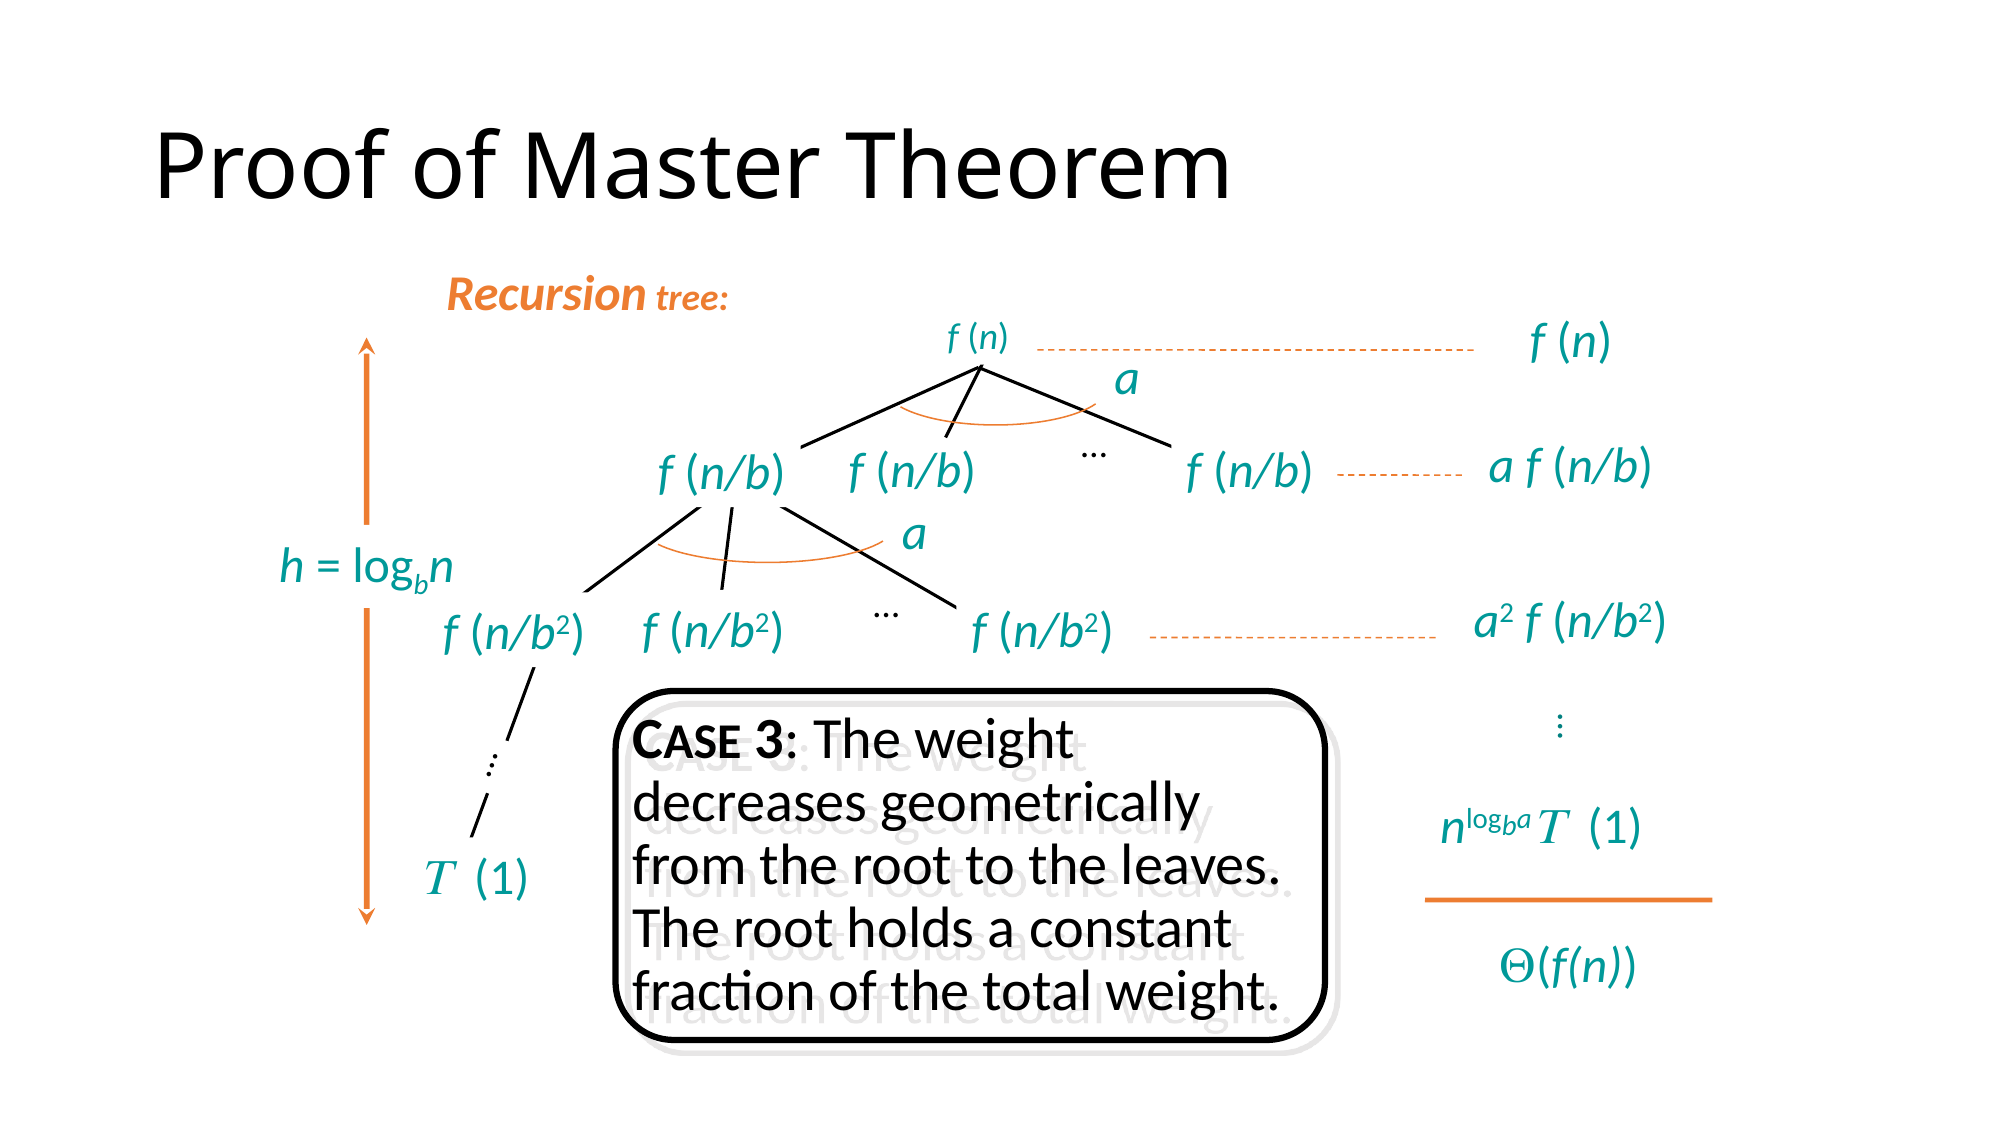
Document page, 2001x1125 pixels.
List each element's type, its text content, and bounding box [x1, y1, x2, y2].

text_box f (n) [932, 304, 1025, 365]
text_box a2 f (n/b2) [1458, 579, 1683, 655]
text_box Q(f(n)) [1484, 924, 1653, 1000]
text_box f (n/b2) [956, 589, 1129, 665]
text_box a [1099, 337, 1156, 413]
title Proof of Master Theorem [137, 59, 1863, 278]
text_box f (n/b2) [627, 589, 800, 665]
text_box f (n/b) [1171, 429, 1330, 505]
text_box … [858, 572, 915, 633]
text_box … [1066, 412, 1122, 473]
text_box a f (n/b) [1473, 424, 1669, 500]
text_box Recursion tree: [431, 253, 745, 328]
text_box nlogbaT (1) [1425, 786, 1658, 861]
text_box CASE 3: The weight decreases geometrically from the root to the leaves. The root holds a constant fraction of the total weight. [615, 691, 1325, 1040]
text_box [657, 524, 883, 563]
text_box a [887, 492, 943, 568]
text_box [259, 337, 474, 925]
text_box f (n) [1514, 299, 1628, 375]
text_box [900, 387, 1096, 425]
text_box … [474, 729, 518, 798]
text_box T (1) [474, 837, 545, 913]
text_box f (n/b2) [474, 592, 601, 668]
text_box f (n/b) [833, 429, 992, 505]
text_box … [1517, 698, 1577, 755]
text_box f (n/b) [642, 432, 801, 508]
